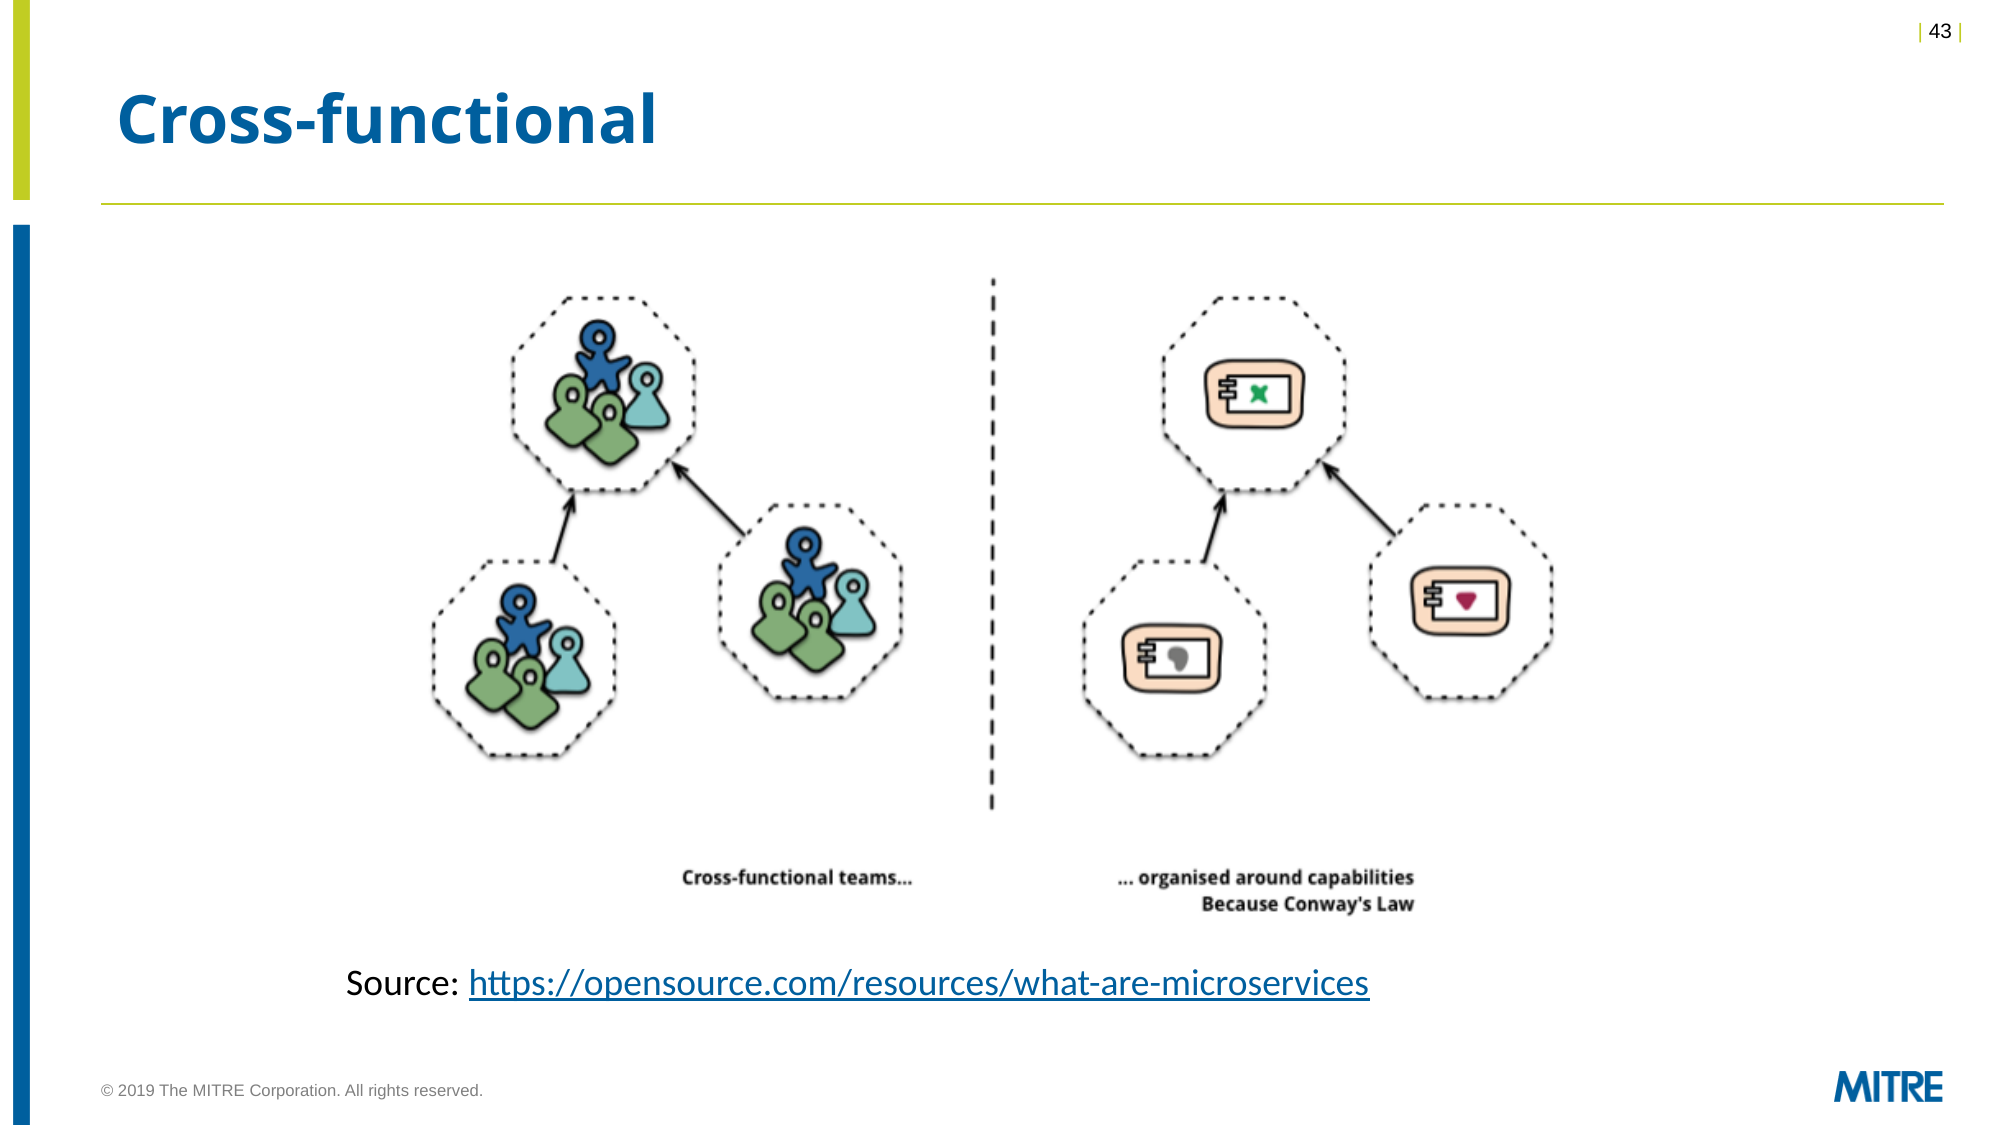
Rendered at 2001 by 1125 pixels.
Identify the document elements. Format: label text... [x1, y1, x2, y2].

picture [1834, 1068, 1945, 1109]
footer © 2019 The MITRE Corporation. All rights reserved. [101, 1069, 1338, 1110]
picture [383, 248, 1616, 951]
title Cross-functional [101, 60, 1945, 184]
text_box Source: https://opensource.com/resources/what-are-microservices [331, 950, 1386, 1011]
